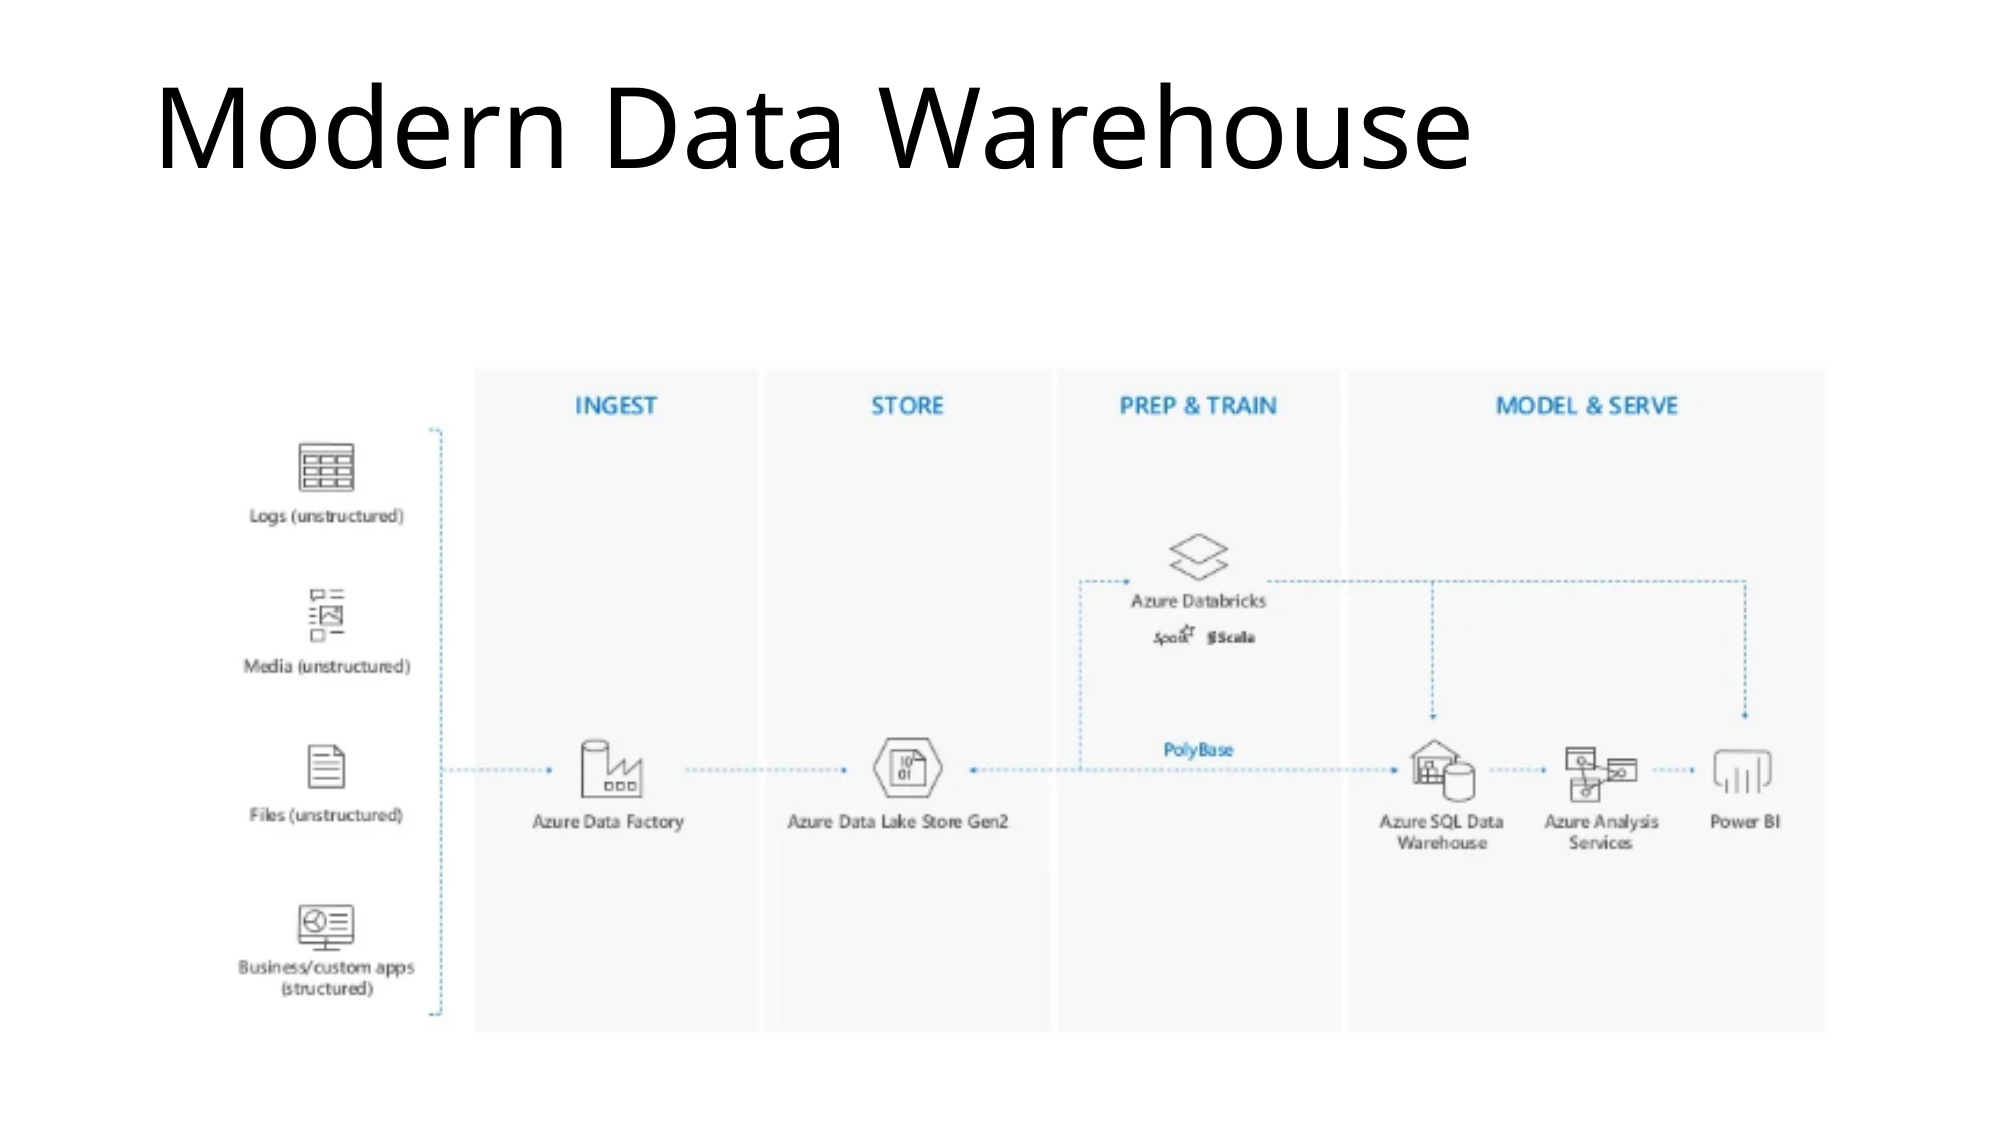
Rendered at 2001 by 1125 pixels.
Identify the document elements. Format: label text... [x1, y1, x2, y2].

title Modern Data Warehouse [137, 47, 1863, 201]
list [172, 305, 1828, 1035]
